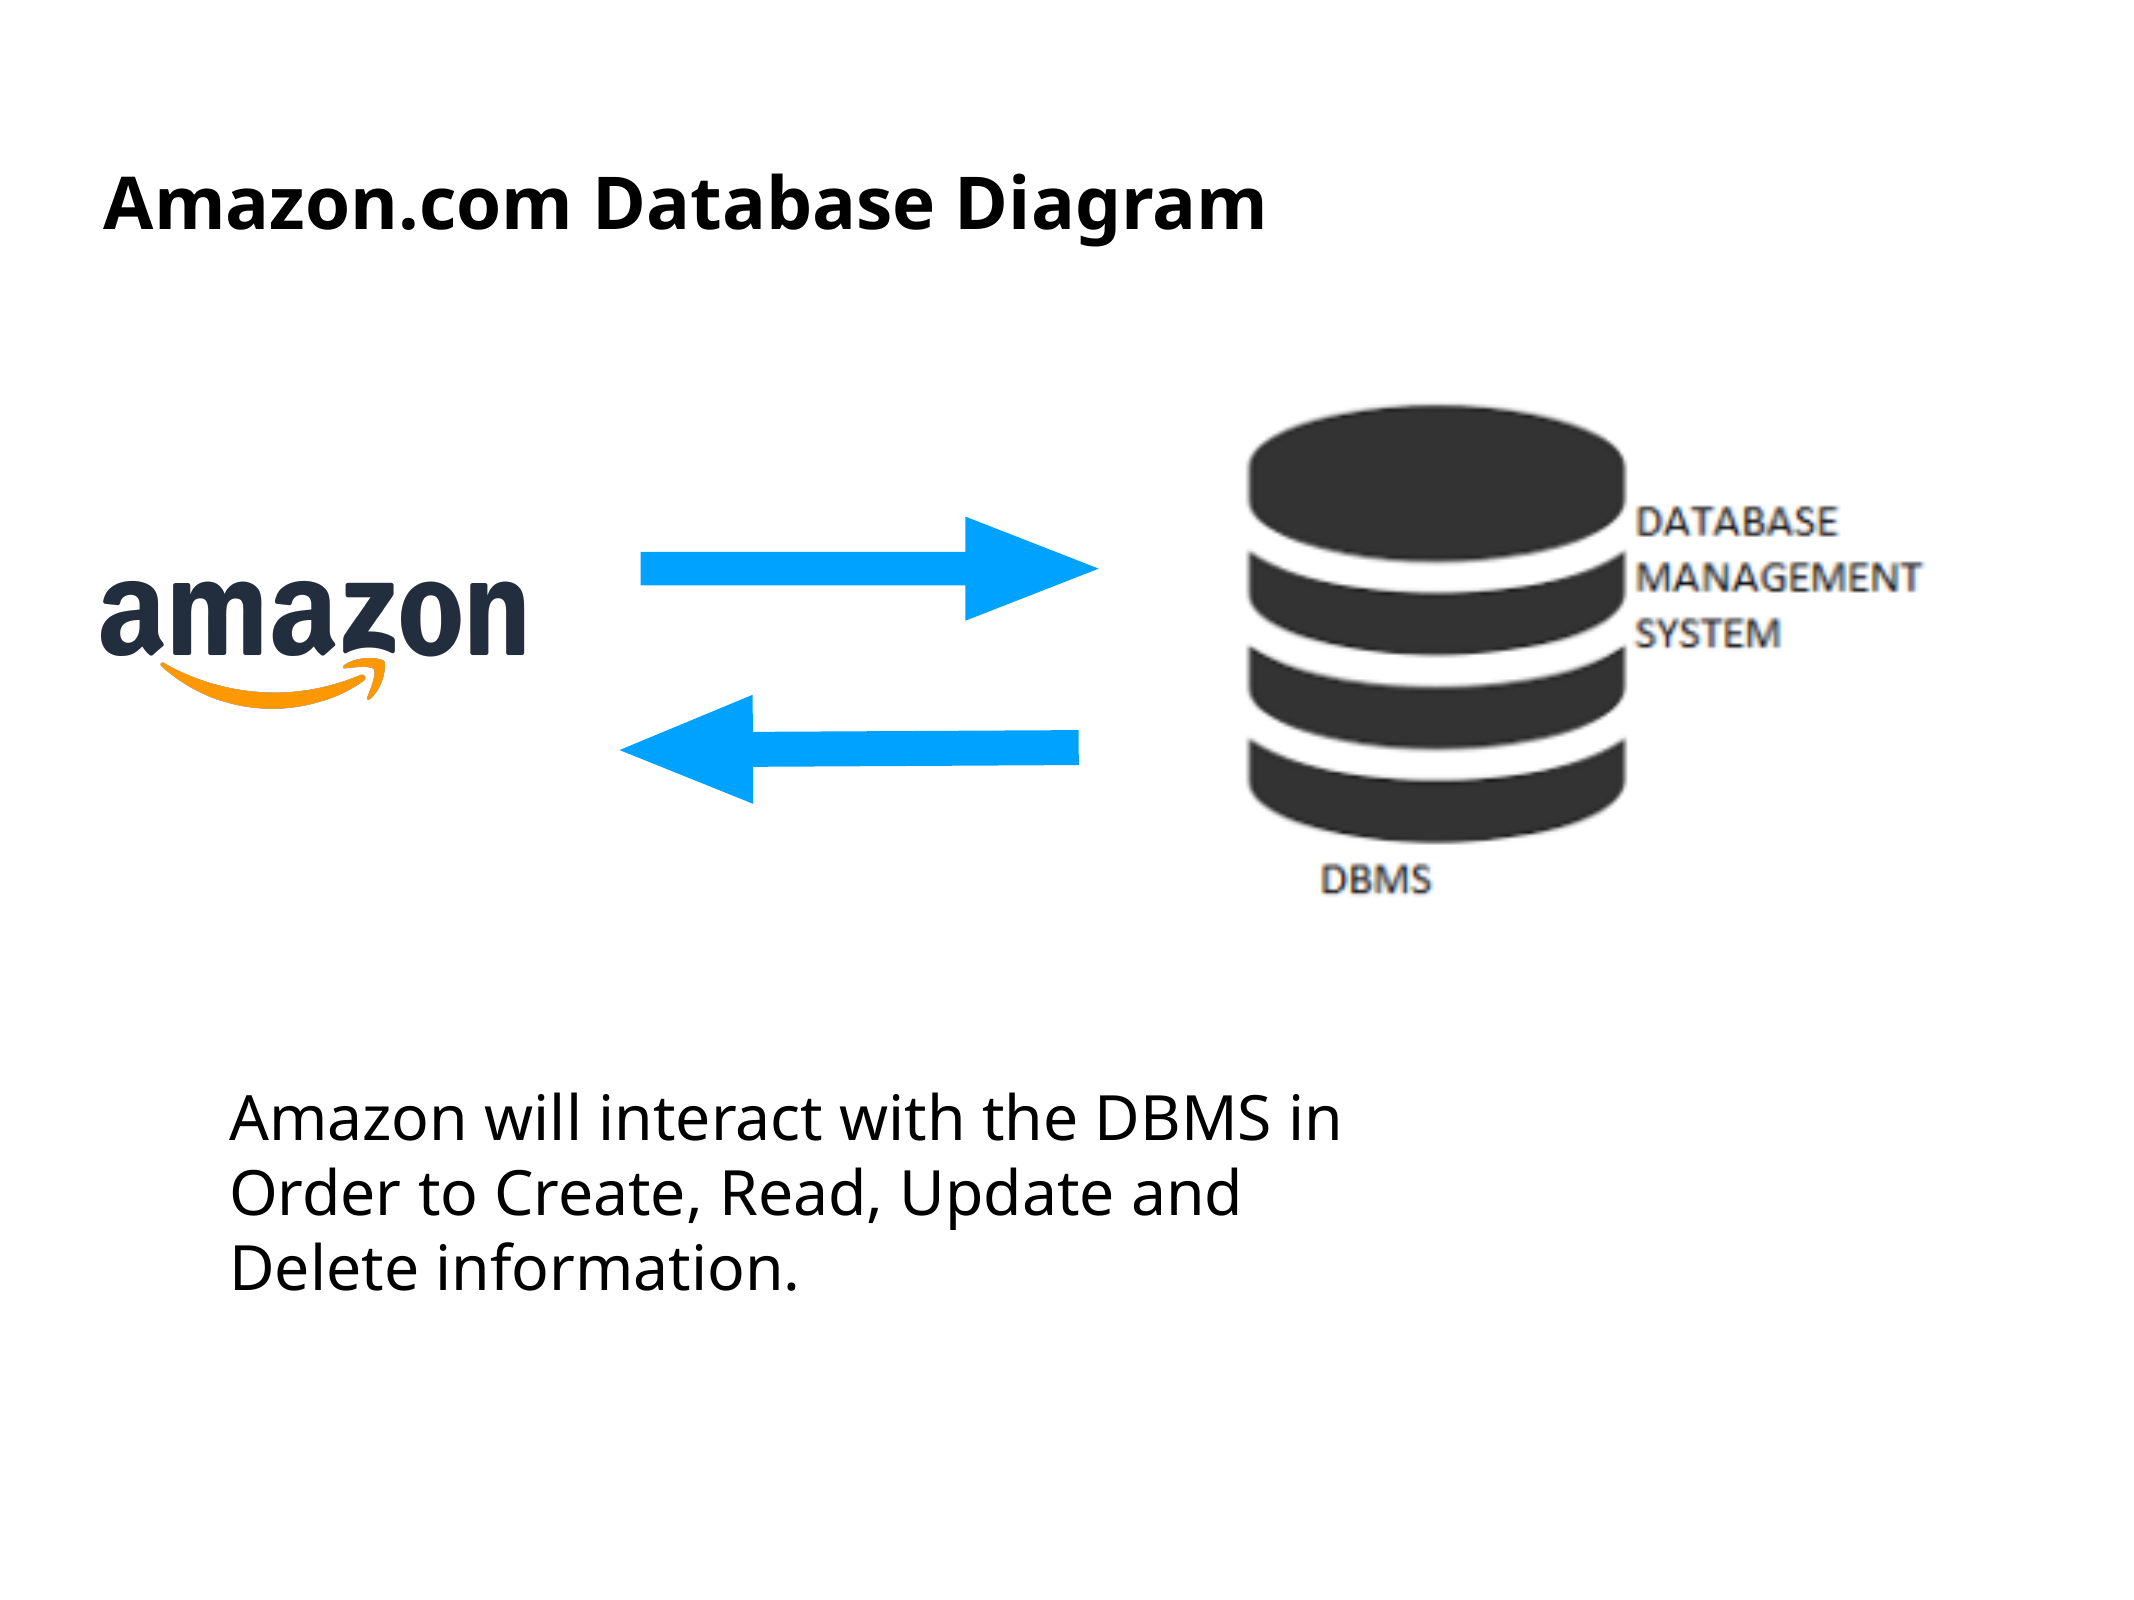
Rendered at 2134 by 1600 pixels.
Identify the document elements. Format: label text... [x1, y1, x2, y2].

text_box Amazon will interact with the DBMS in Order to Create, Read, Update and Delete information. [220, 1069, 1367, 1312]
text_box Amazon.com Database Diagram [95, 147, 1316, 252]
picture [47, 533, 578, 757]
picture [1087, 275, 2070, 964]
text_box [640, 516, 1087, 621]
text_box [619, 694, 1079, 804]
